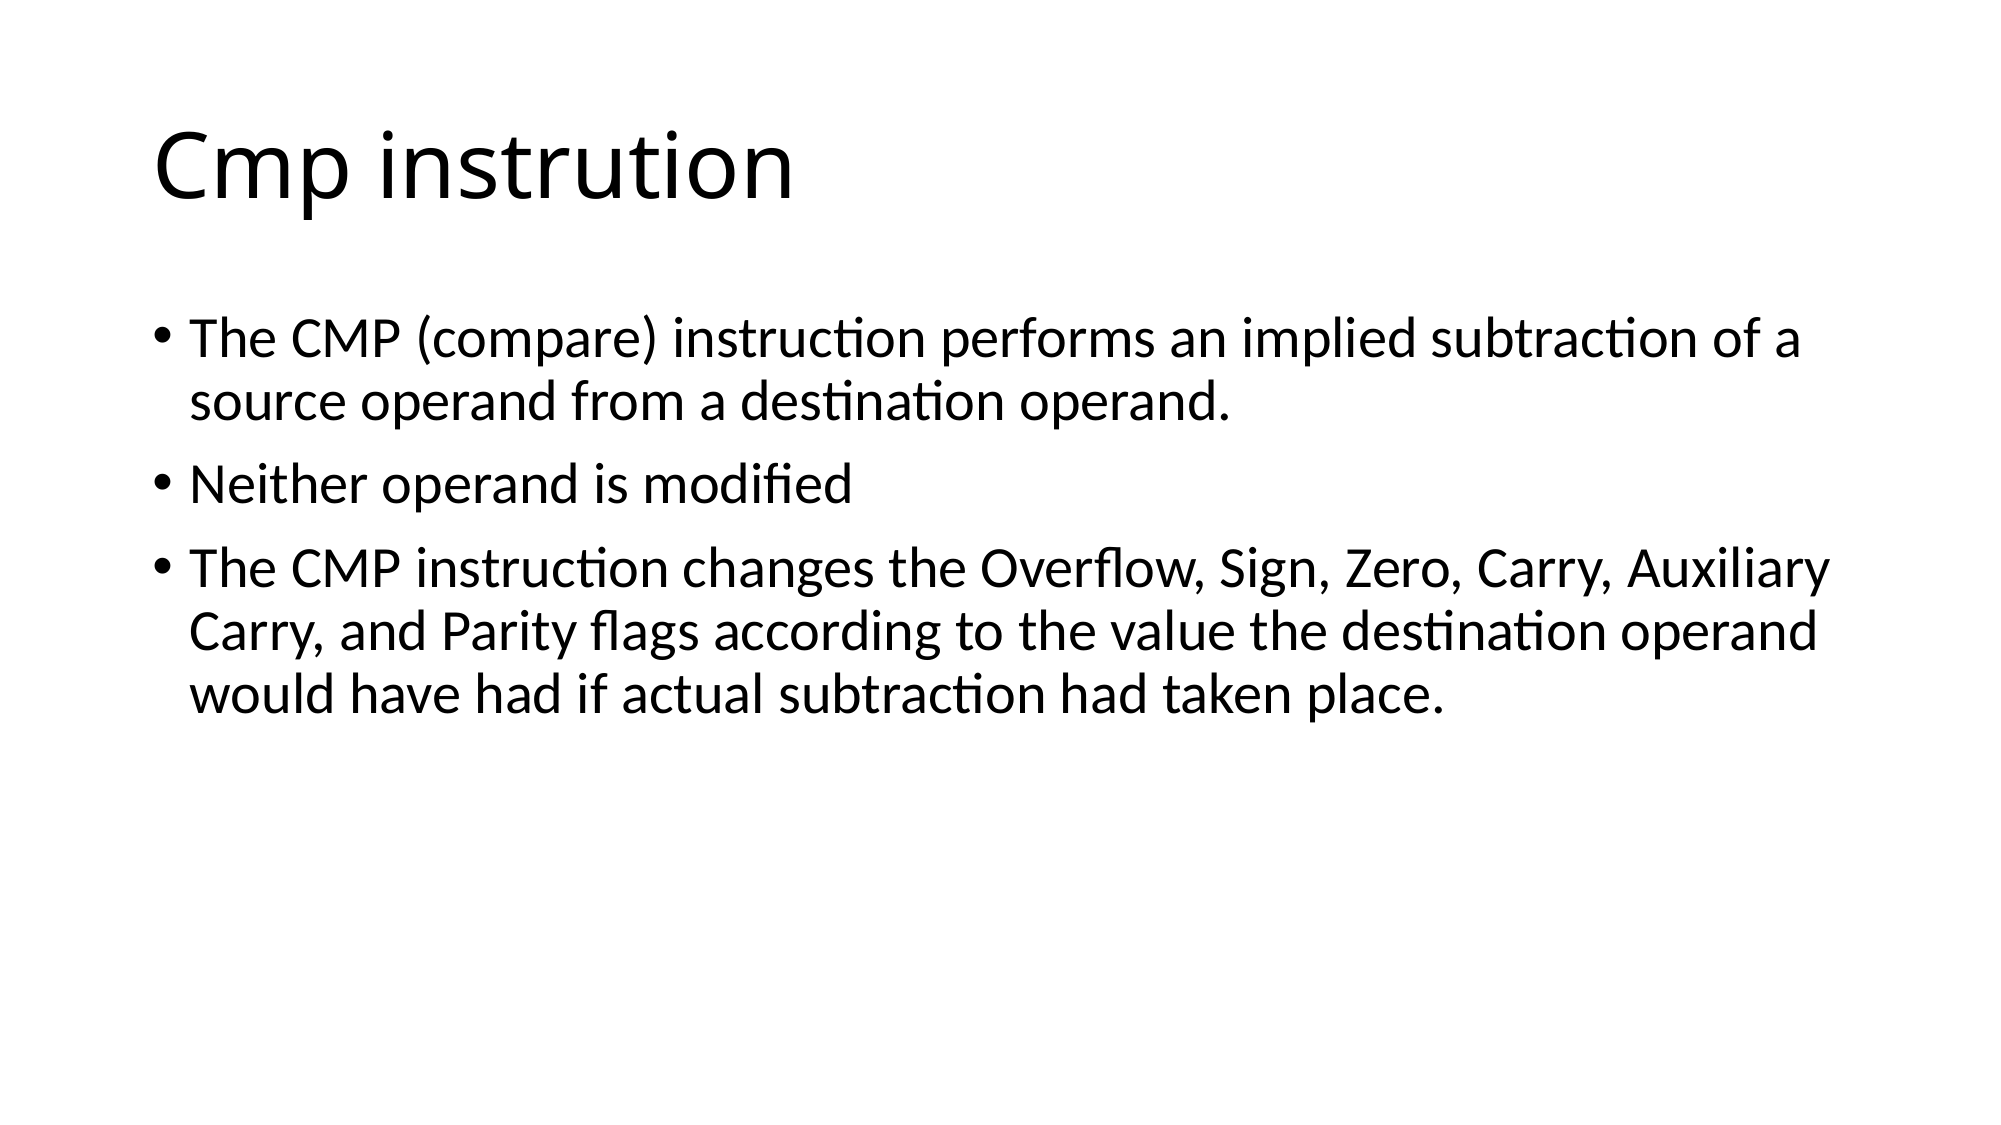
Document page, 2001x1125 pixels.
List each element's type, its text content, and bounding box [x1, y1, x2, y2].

list The CMP (compare) instruction performs an implied subtraction of a source operand from a destination operand. Neither operand is modified The CMP instruction changes the Overflow, Sign, Zero, Carry, Auxiliary Carry, and Parity flags according to the value the destination operand would have had if actual subtraction had taken place. [137, 299, 1863, 1014]
title Cmp instrution [137, 59, 1863, 278]
